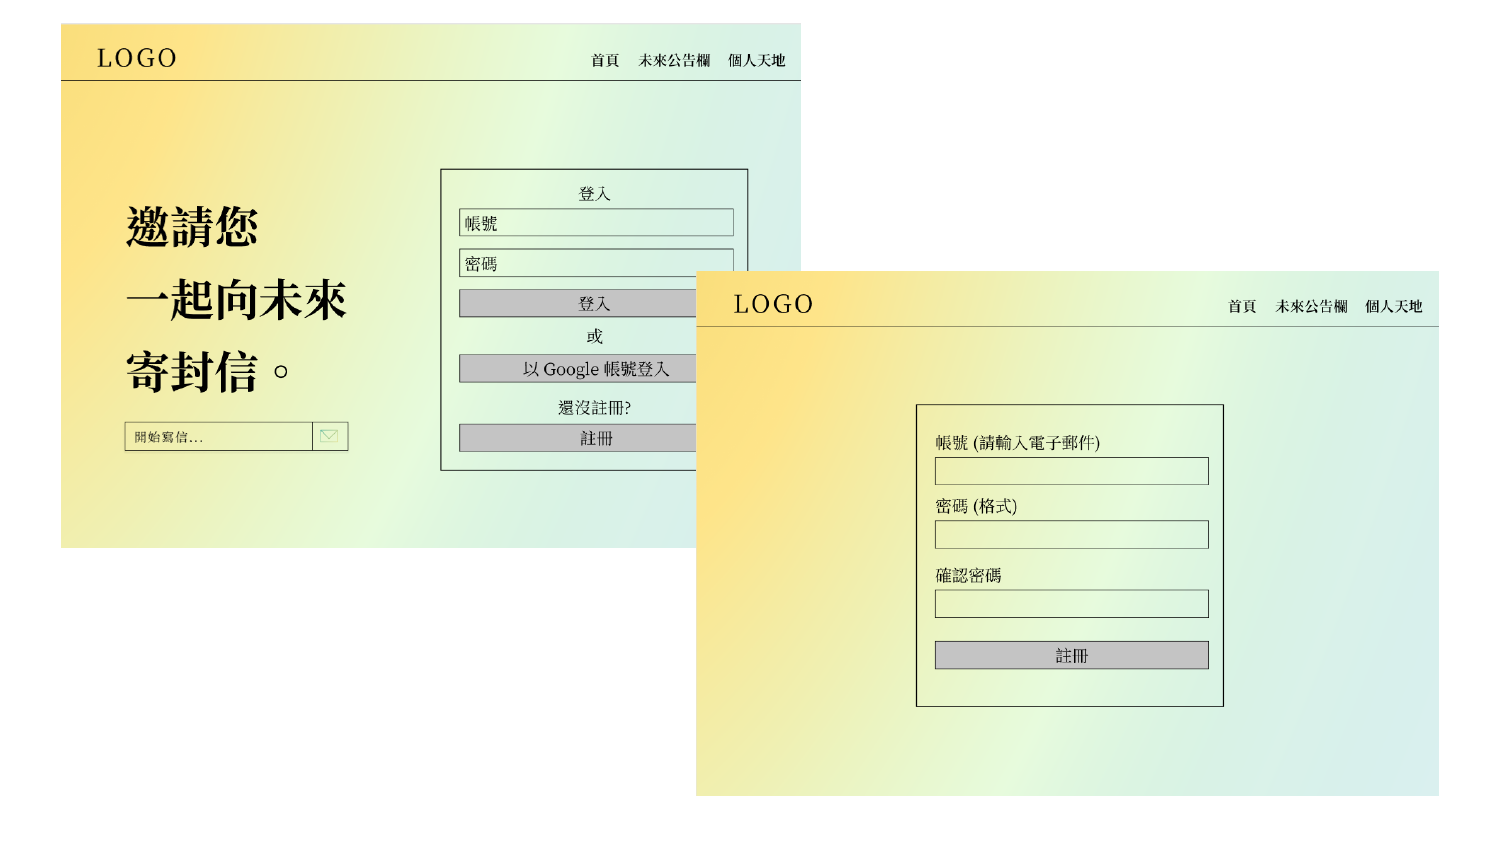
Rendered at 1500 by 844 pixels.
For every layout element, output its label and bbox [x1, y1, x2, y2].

picture [61, 22, 1439, 797]
